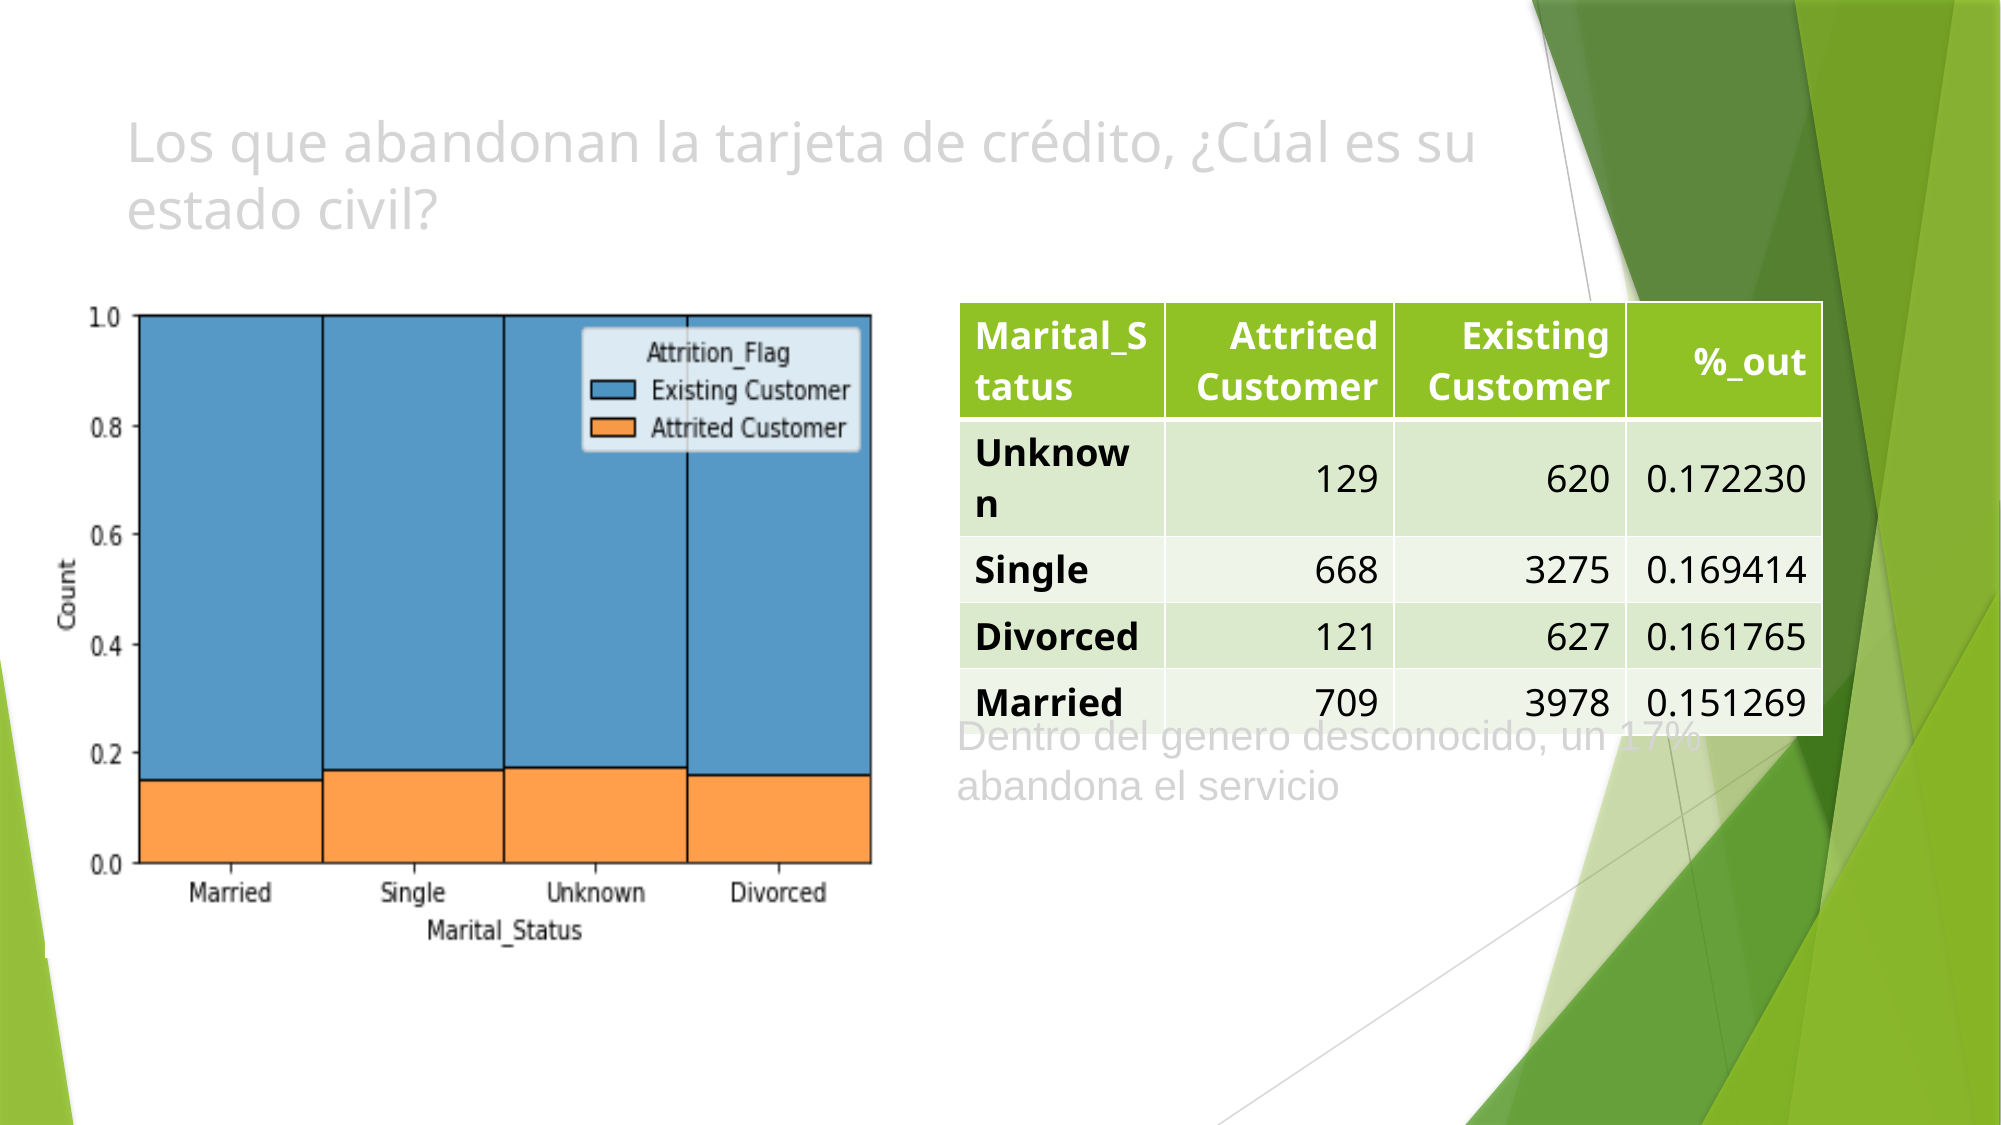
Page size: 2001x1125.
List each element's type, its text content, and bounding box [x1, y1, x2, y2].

table_header Attrited Customer [1166, 303, 1393, 417]
table_cell 0.151269 [1627, 669, 1821, 701]
table_cell 0.172230 [1627, 422, 1821, 536]
table_header Existing Customer [1395, 303, 1625, 417]
table_cell 3978 [1395, 669, 1625, 701]
table_cell 3275 [1395, 537, 1625, 602]
table_cell Divorced [960, 603, 1164, 668]
table_header %_out [1627, 303, 1821, 417]
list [45, 294, 880, 958]
table_cell 0.161765 [1627, 603, 1821, 668]
table_cell 709 [1166, 669, 1393, 701]
table_cell Single [960, 537, 1164, 602]
table_header Marital_Status [960, 303, 1164, 417]
table_cell Unknown [960, 422, 1164, 536]
table_cell 668 [1166, 537, 1393, 602]
table_cell Married [960, 669, 1164, 701]
table_cell 627 [1395, 603, 1625, 668]
table_cell 129 [1166, 422, 1393, 536]
table_cell 620 [1395, 422, 1625, 536]
title Los que abandonan la tarjeta de crédito, ¿Cúal es su estado civil? [111, 99, 1522, 317]
table_cell 121 [1166, 603, 1393, 668]
text_box Dentro del genero desconocido, un 17% abandona el servicio [941, 701, 1882, 817]
table_cell 0.169414 [1627, 537, 1821, 602]
